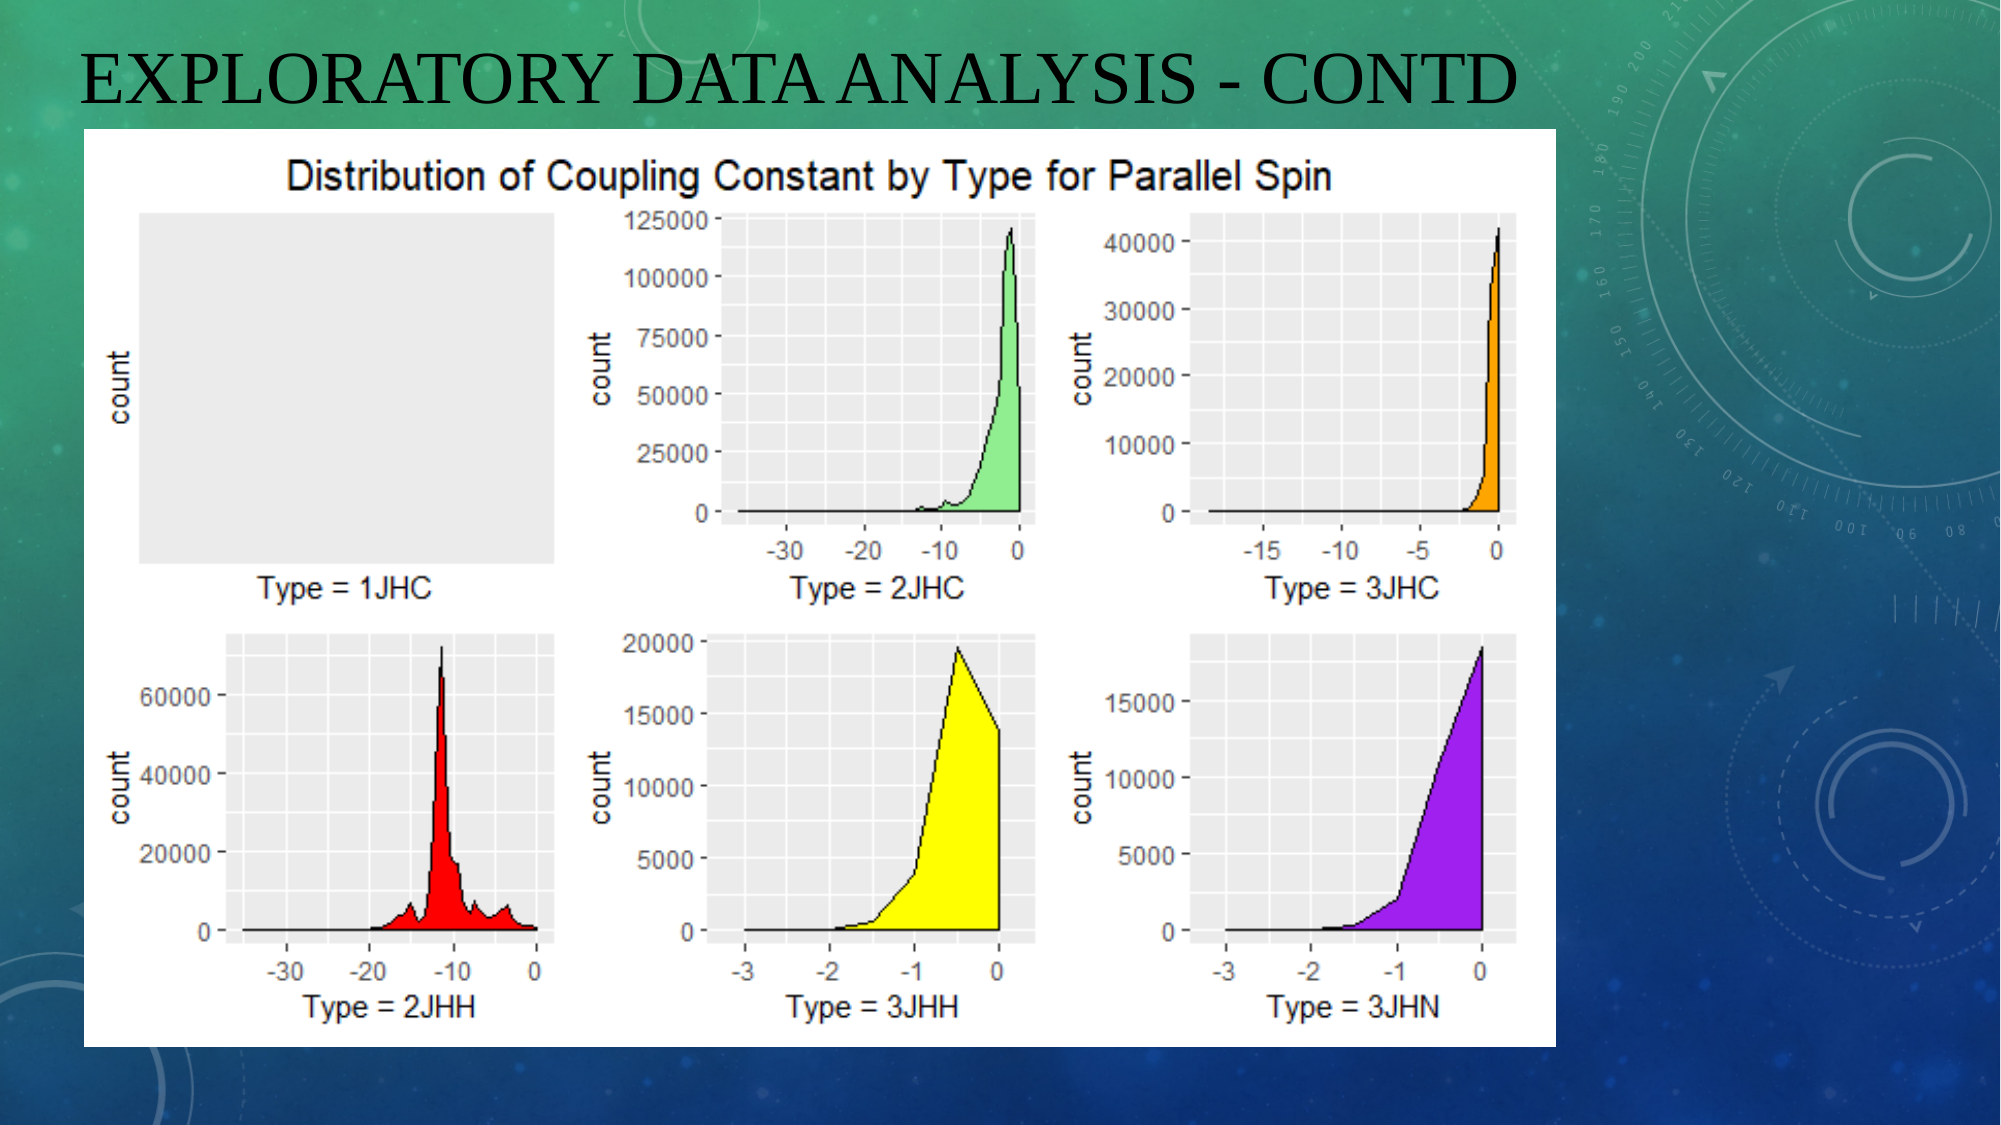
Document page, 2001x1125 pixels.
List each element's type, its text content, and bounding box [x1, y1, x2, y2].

title EXPLORATORY DATA ANALYSIS - CONTD [64, 17, 1590, 130]
picture [0, 0, 2001, 1125]
